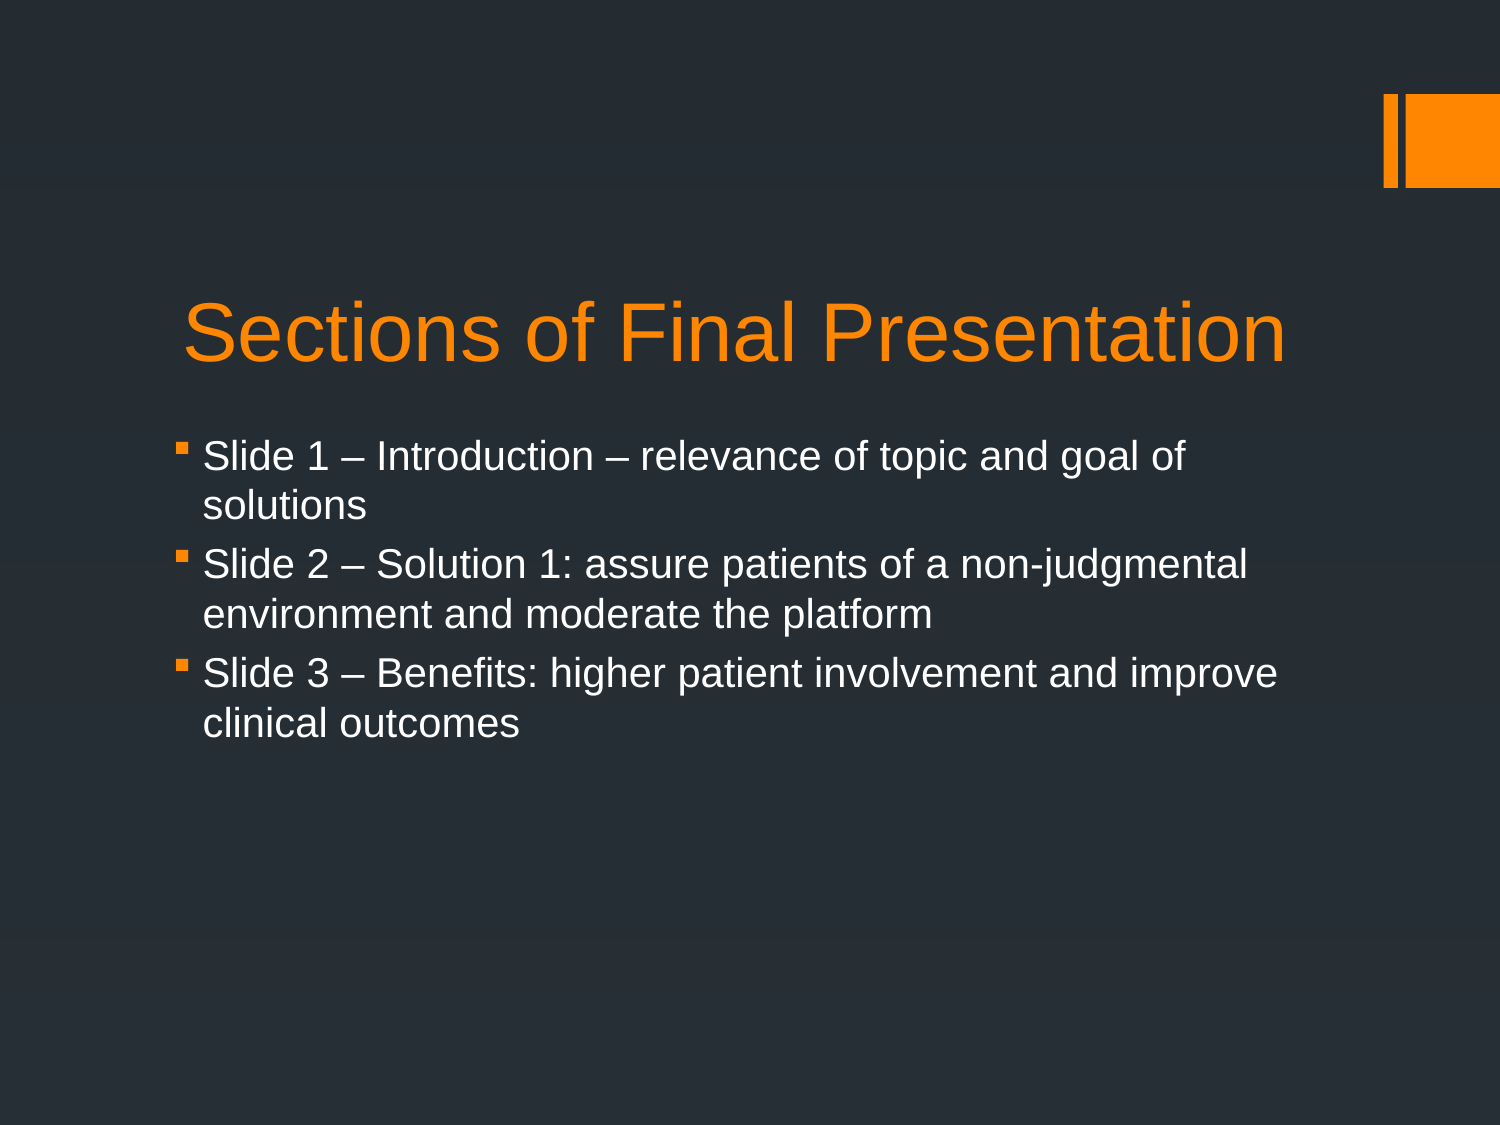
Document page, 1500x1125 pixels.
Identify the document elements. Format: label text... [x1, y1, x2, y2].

title Sections of Final Presentation [135, 196, 1336, 386]
list Slide 1 – Introduction – relevance of topic and goal of solutions Slide 2 – Solution 1: assure patients of a non-judgmental environment and moderate the platform Slide 3 – Benefits: higher patient involvement and improve clinical outcomes [150, 420, 1350, 1035]
